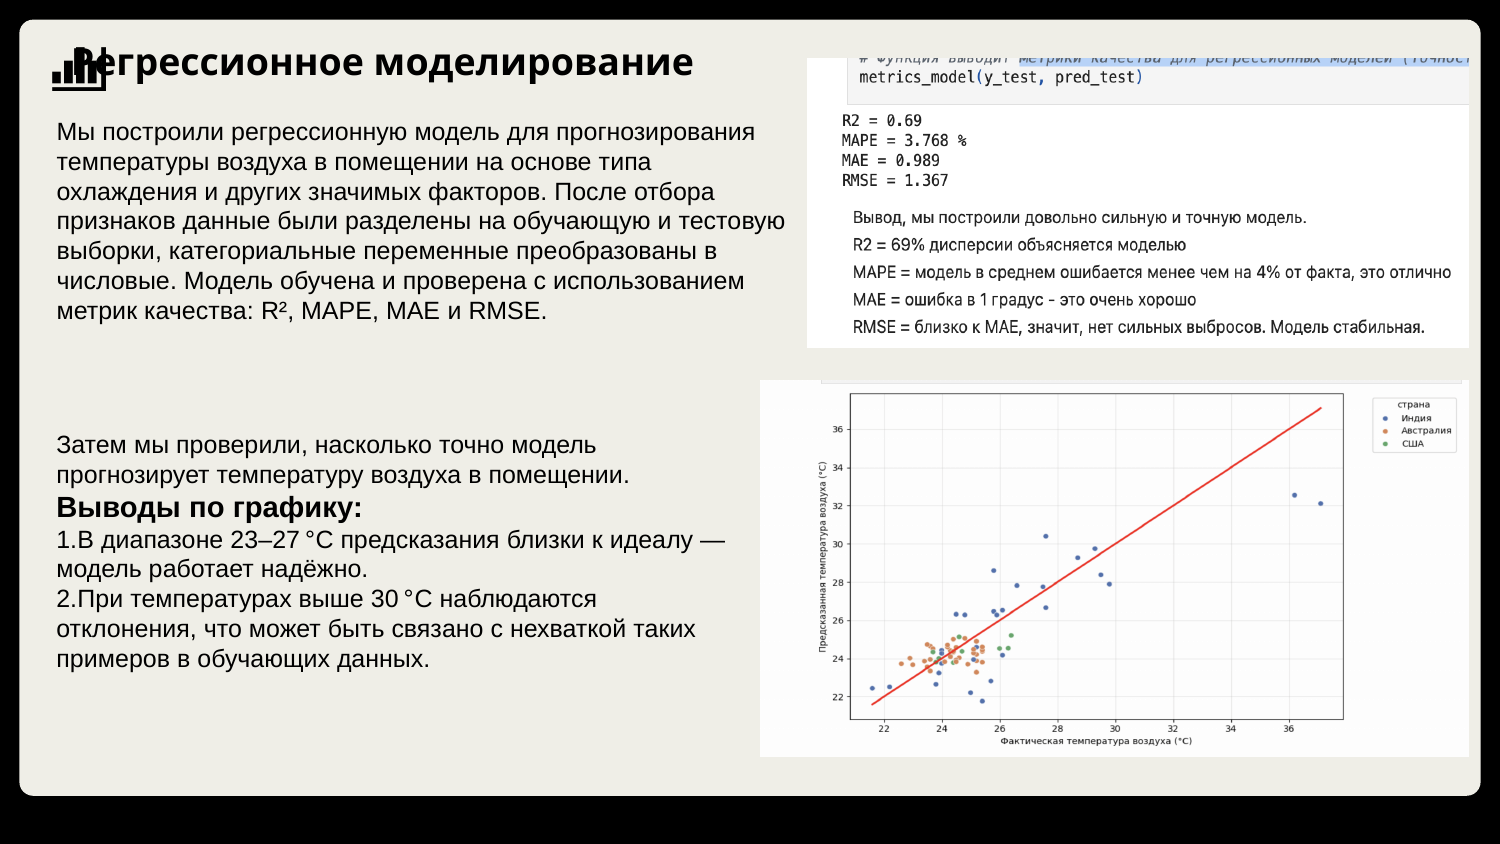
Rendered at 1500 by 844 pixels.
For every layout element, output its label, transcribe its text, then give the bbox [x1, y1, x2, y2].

picture [759, 379, 1469, 757]
picture [41, 38, 117, 100]
text_box Мы построили регрессионную модель для прогнозирования температуры воздуха в помещении на основе типа охлаждения и других значимых факторов. После отбора признаков данные были разделены на обучающую и тестовую выборки, категориальные переменные преобразованы в числовые. Модель обучена и проверена с использованием метрик качества: R², MAPE, MAE и RMSE. [41, 107, 807, 332]
picture [807, 58, 1469, 348]
text_box Регрессионное моделирование [56, 30, 710, 90]
text_box Затем мы проверили, насколько точно модель прогнозирует температуру воздуха в помещении. Выводы по графику: В диапазоне 23–27 °C предсказания близки к идеалу — модель работает надёжно. При температурах выше 30 °C наблюдаются отклонения, что может быть связано с нехваткой таких примеров в обучающих данных. [41, 420, 750, 711]
